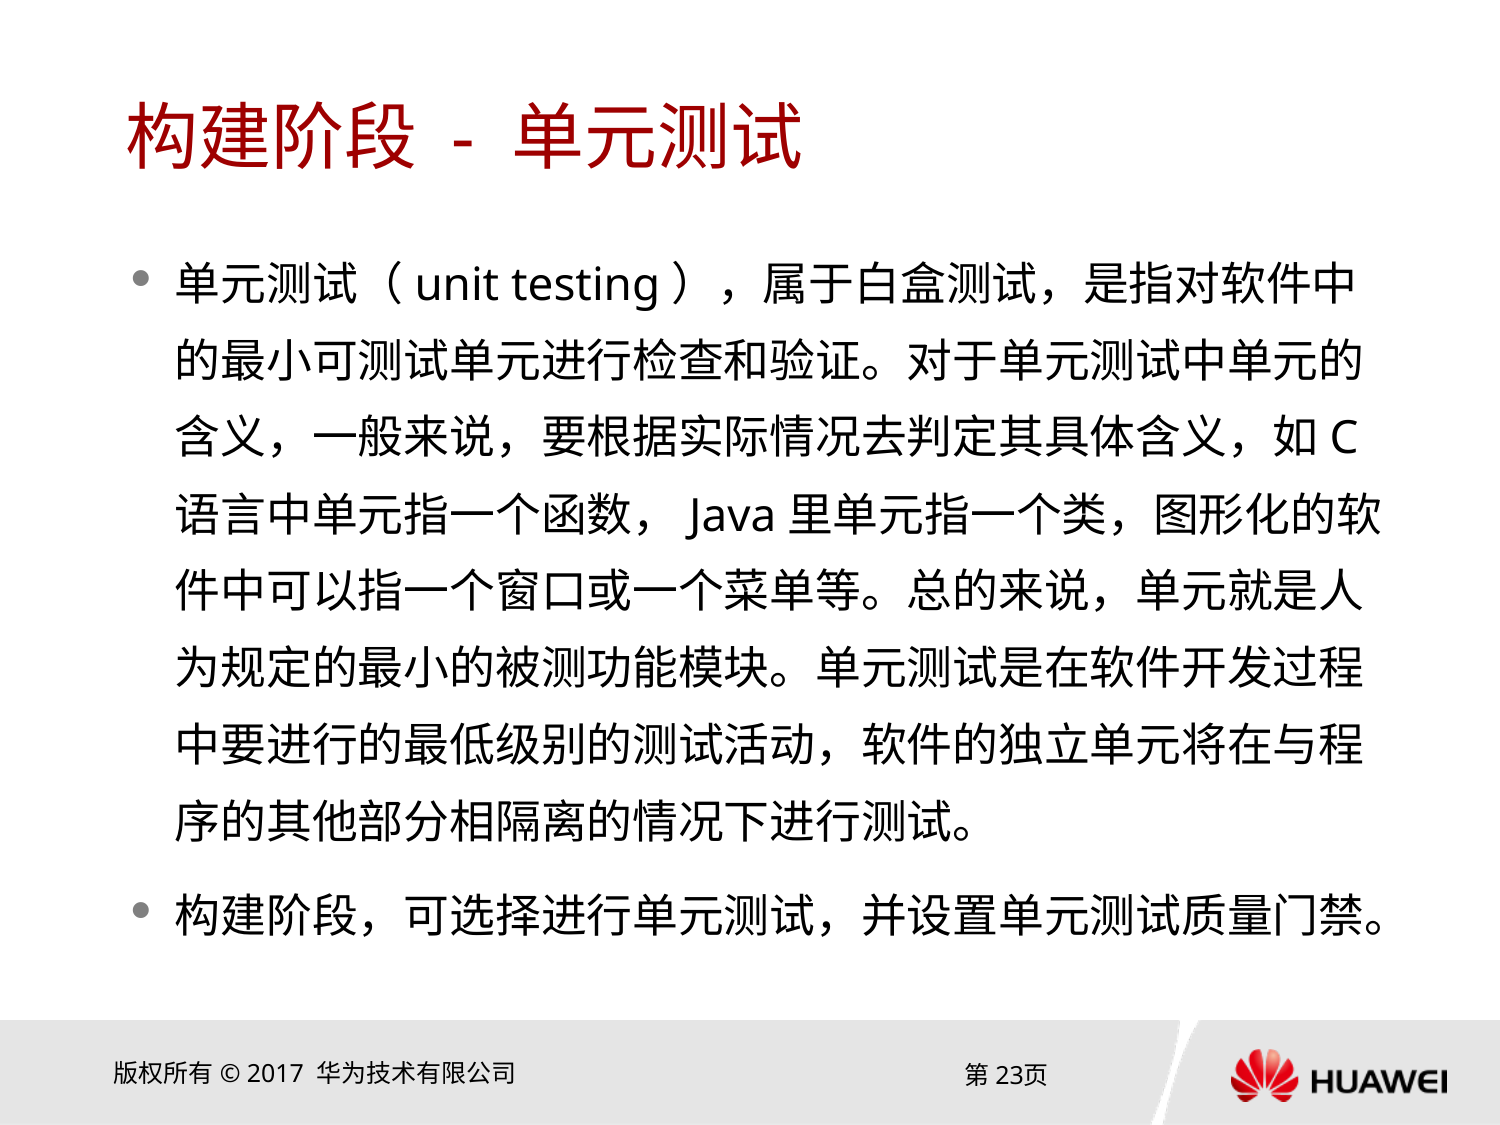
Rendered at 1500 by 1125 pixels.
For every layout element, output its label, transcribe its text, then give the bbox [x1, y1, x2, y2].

list 单元测试（unit testing），属于白盒测试，是指对软件中的最小可测试单元进行检查和验证。对于单元测试中单元的含义，一般来说，要根据实际情况去判定其具体含义，如C语言中单元指一个函数，Java里单元指一个类，图形化的软件中可以指一个窗口或一个菜单等。总的来说，单元就是人为规定的最小的被测功能模块。单元测试是在软件开发过程中要进行的最低级别的测试活动，软件的独立单元将在与程序的其他部分相隔离的情况下进行测试。 构建阶段，可选择进行单元测试，并设置单元测试质量门禁。 [111, 225, 1412, 870]
title 构建阶段 - 单元测试 [111, 63, 1378, 207]
picture [0, 1020, 1500, 1125]
